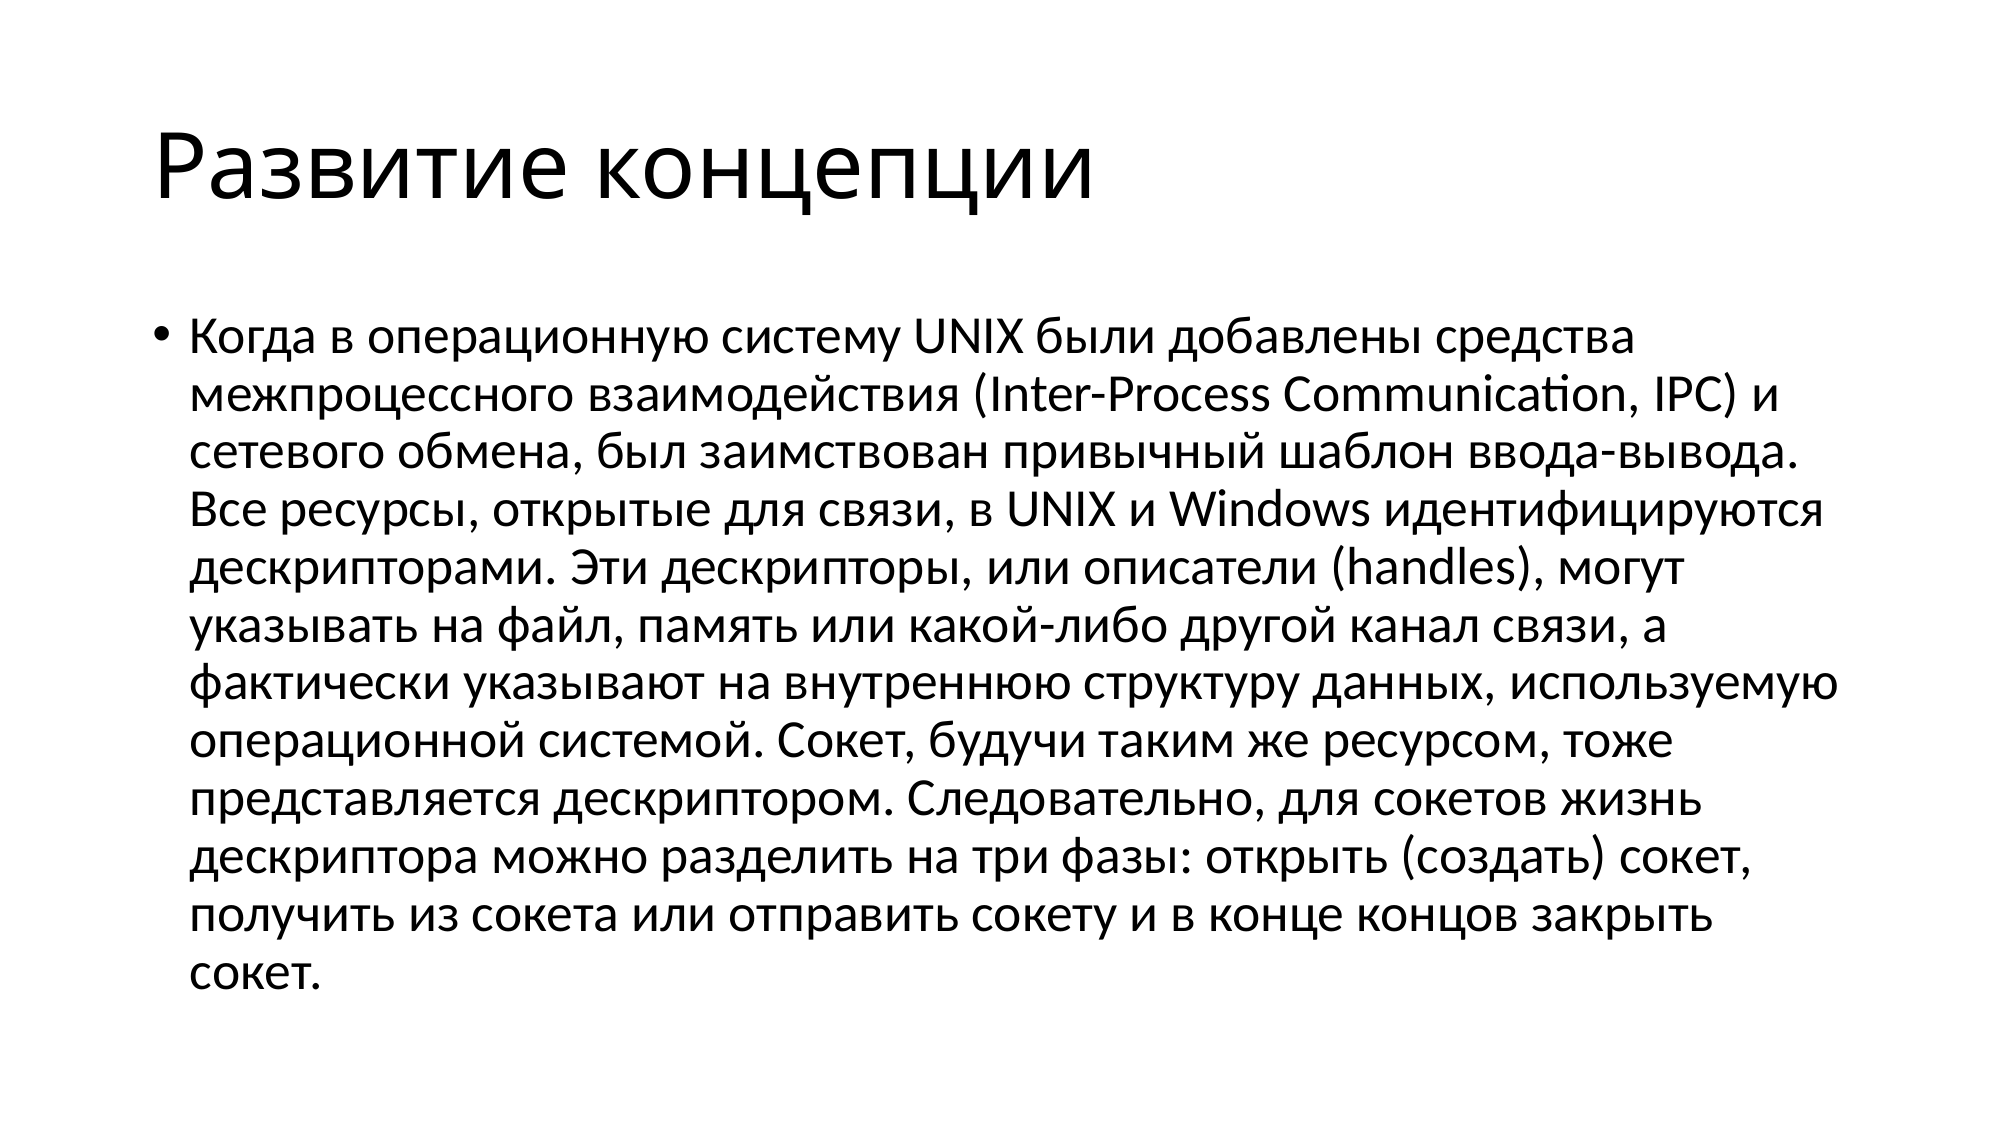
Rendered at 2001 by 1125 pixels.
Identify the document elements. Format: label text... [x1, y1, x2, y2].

title Развитие концепции [137, 59, 1863, 278]
list Когда в операционную систему UNIX были добавлены средства межпроцессного взаимодействия (Inter-Process Communication, IPC) и сетевого обмена, был заимствован привычный шаблон ввода-вывода. Все ресурсы, открытые для связи, в UNIX и Windows идентифицируются дескрипторами. Эти дескрипторы, или описатели (handles), могут указывать на файл, память или какой-либо другой канал связи, а фактически указывают на внутреннюю структуру данных, используемую операционной системой. Сокет, будучи таким же ресурсом, тоже представляется дескриптором. Следовательно, для сокетов жизнь дескриптора можно разделить на три фазы: открыть (создать) сокет, получить из сокета или отправить сокету и в конце концов закрыть сокет. [137, 299, 1863, 1014]
